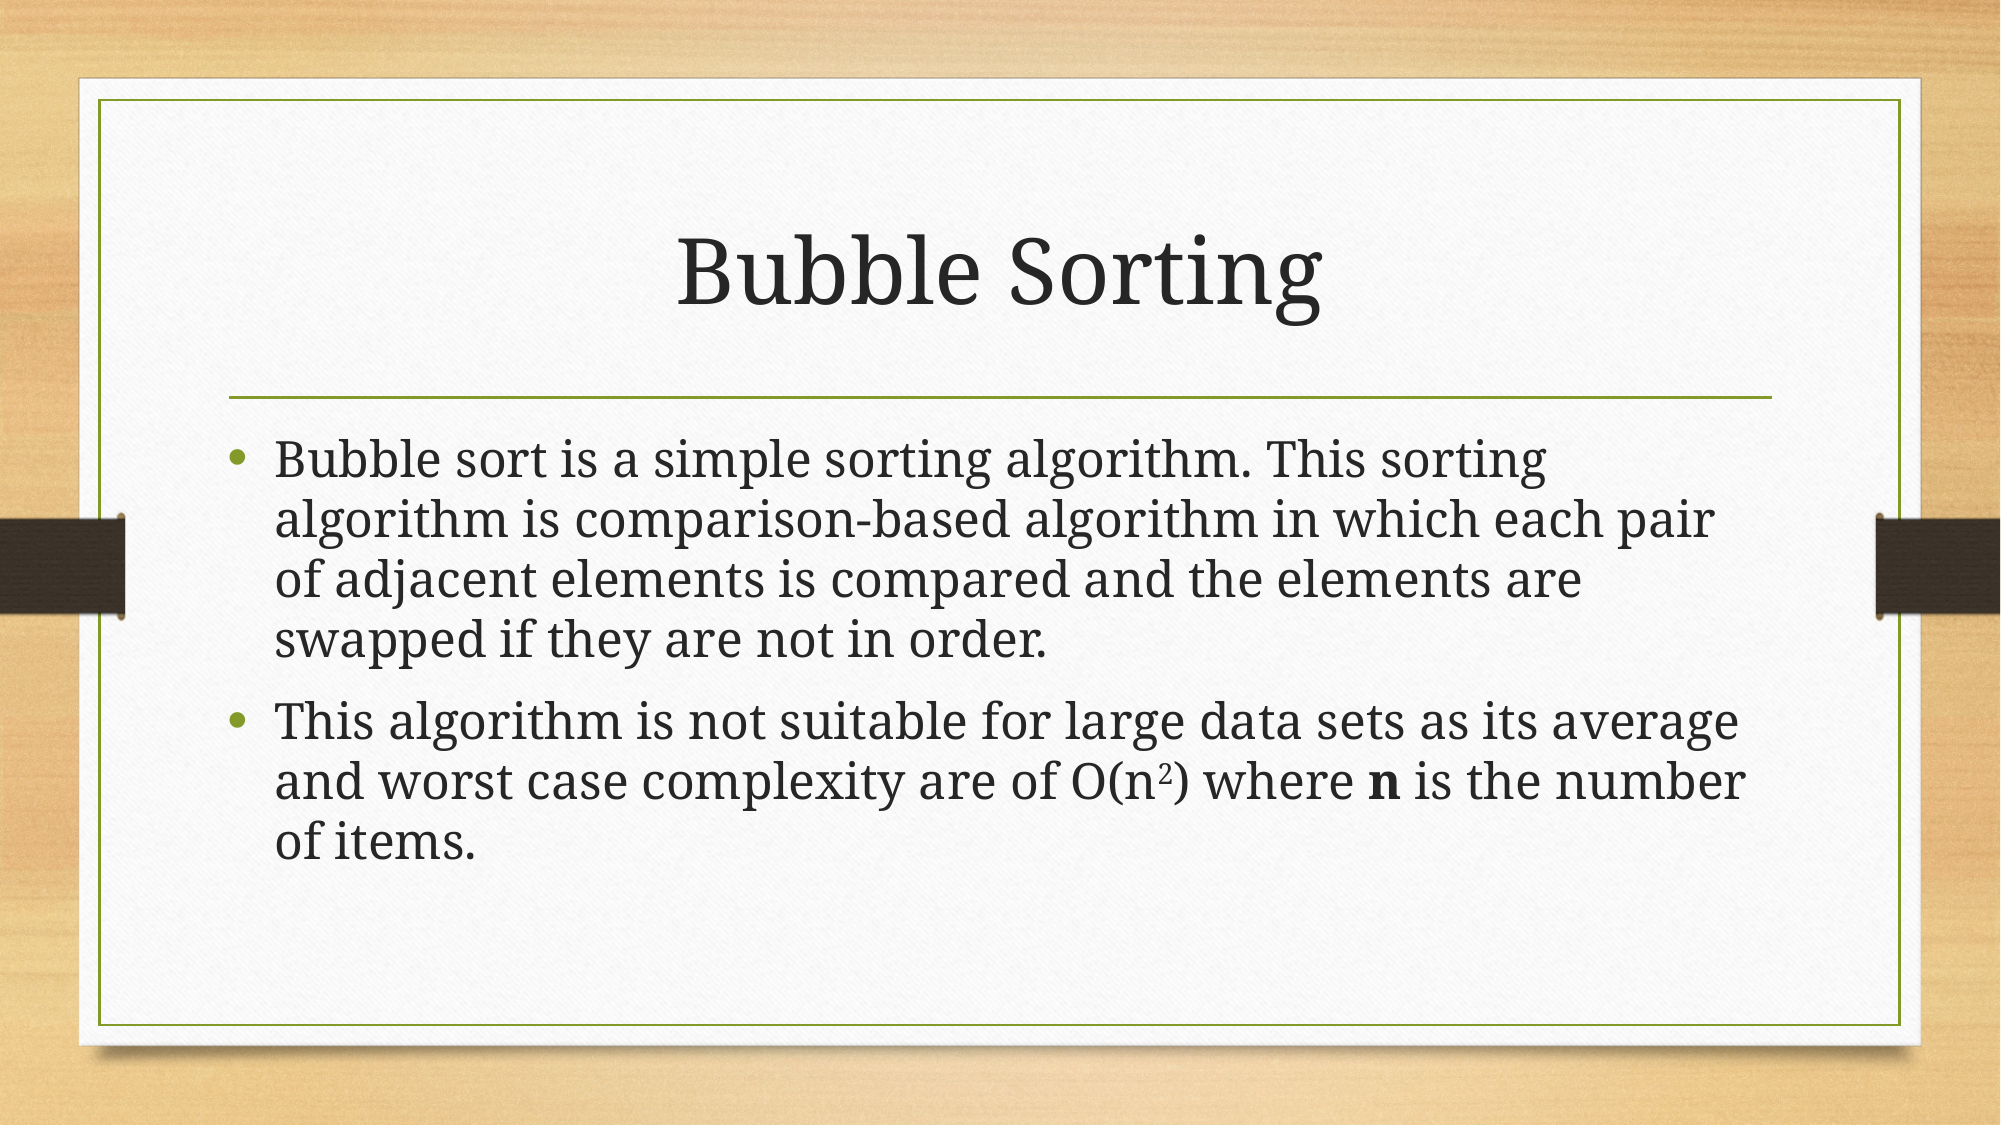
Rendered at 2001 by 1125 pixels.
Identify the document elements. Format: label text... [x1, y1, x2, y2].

list Bubble sort is a simple sorting algorithm. This sorting algorithm is comparison-based algorithm in which each pair of adjacent elements is compared and the elements are swapped if they are not in order. This algorithm is not suitable for large data sets as its average and worst case complexity are of Ο(n2) where n is the number of items. [212, 419, 1788, 964]
title Bubble Sorting [212, 161, 1788, 375]
picture [0, 0, 2001, 1125]
